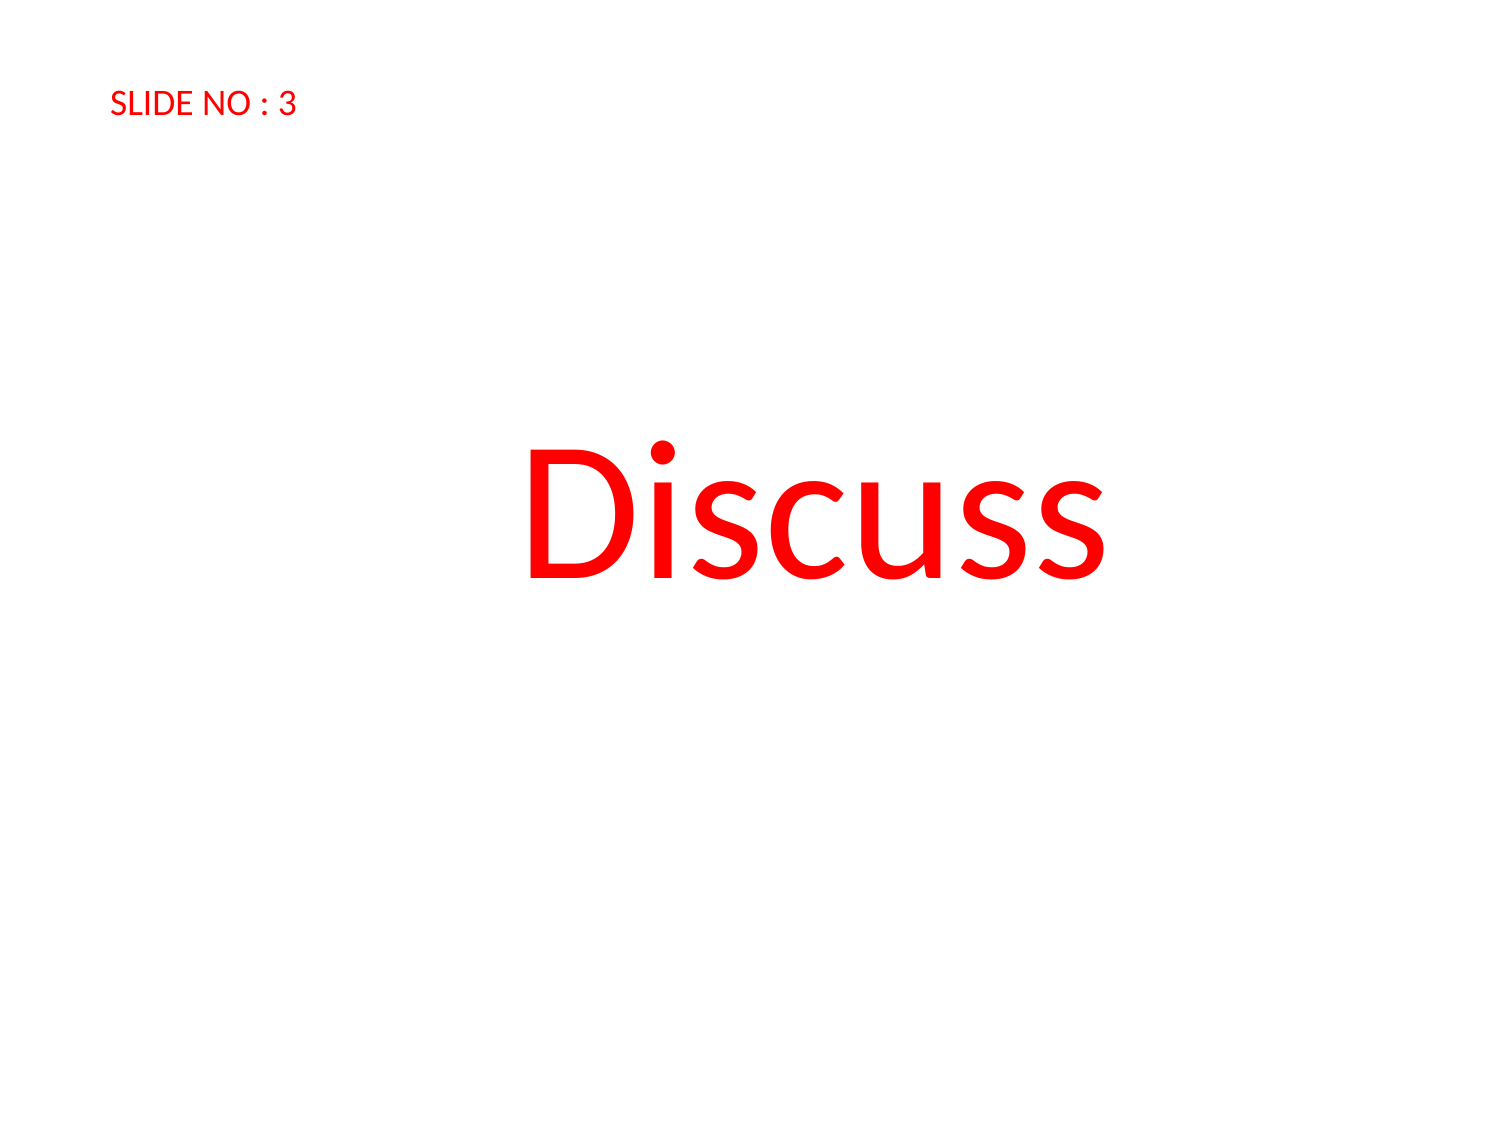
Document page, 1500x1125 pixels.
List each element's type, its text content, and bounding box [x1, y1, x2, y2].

text_box SLIDE NO : 3 [95, 70, 313, 130]
title Discuss [386, 363, 1243, 633]
